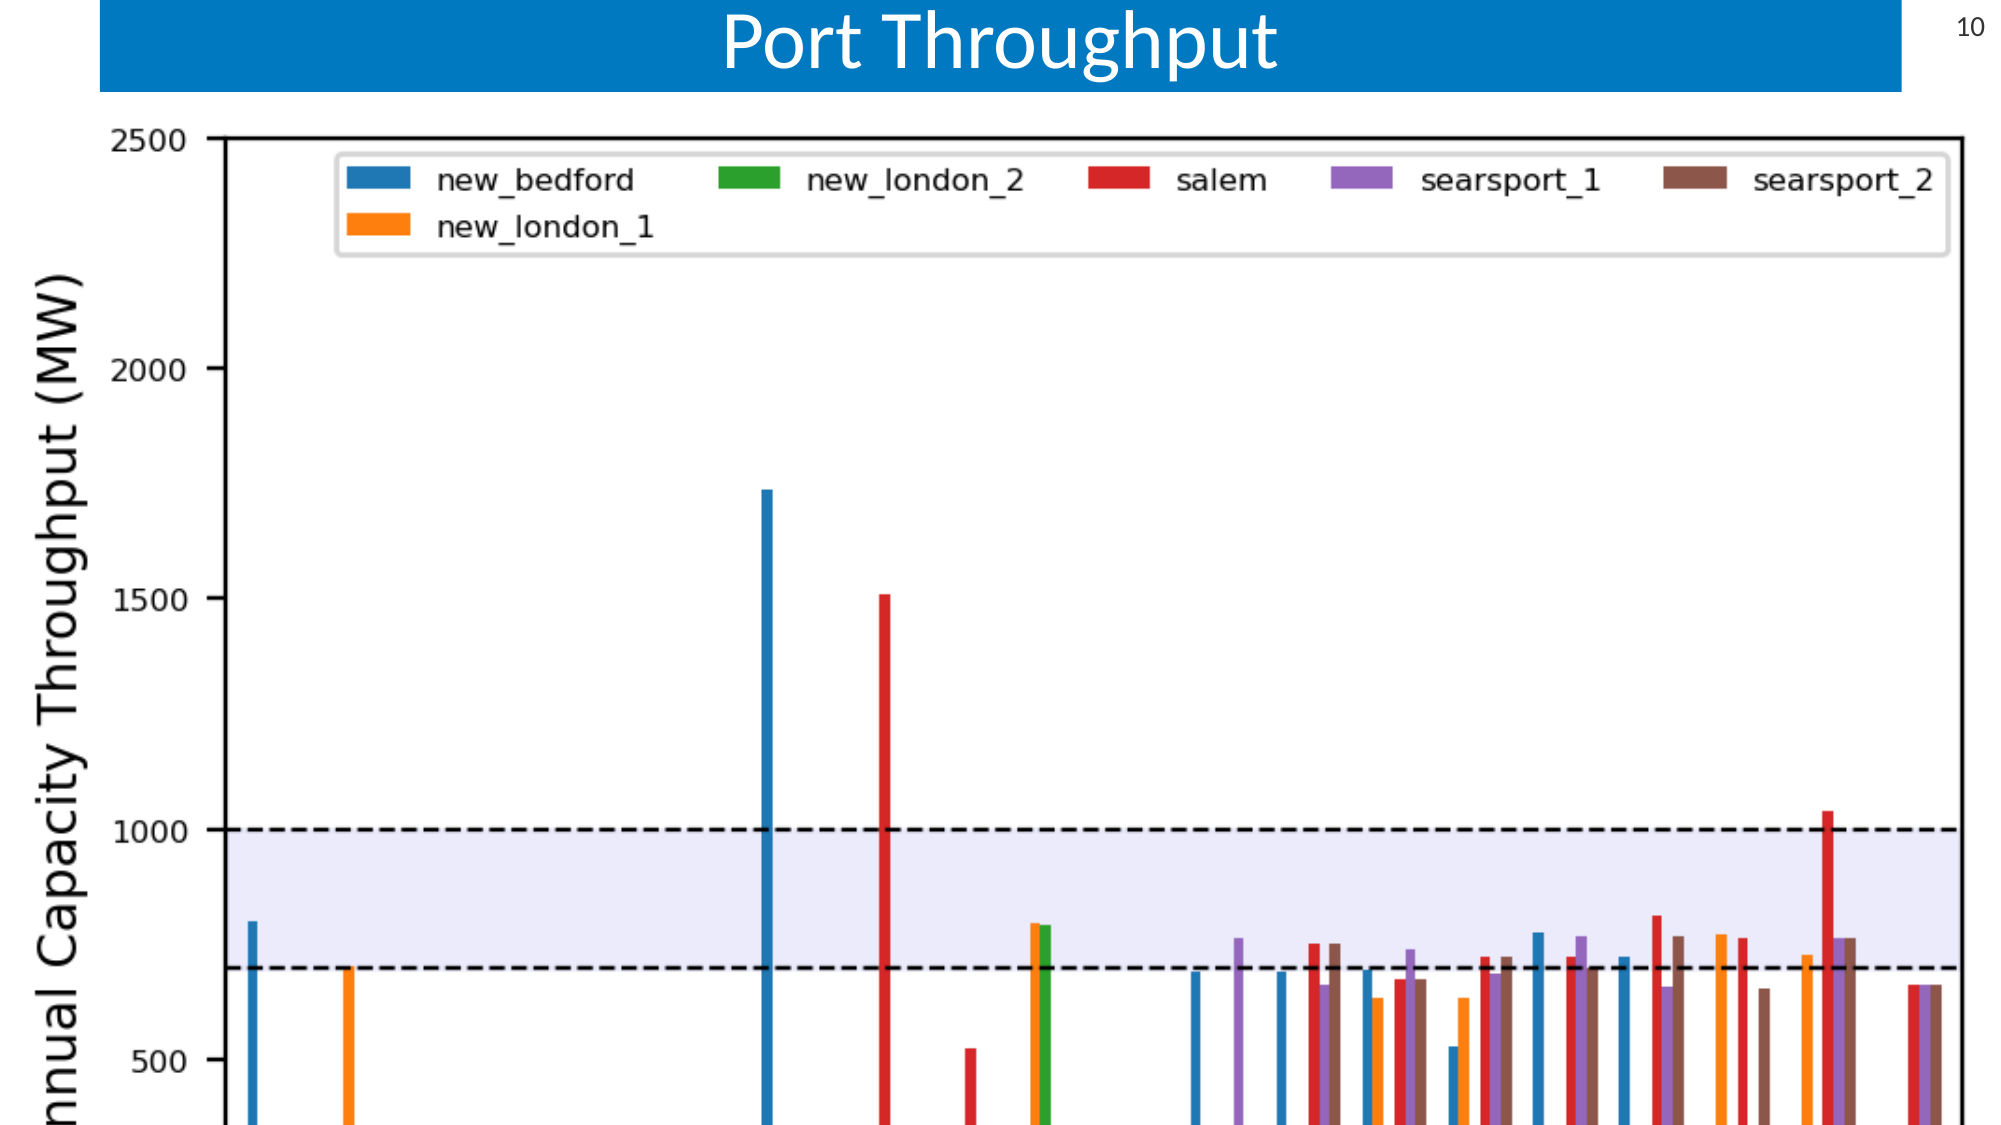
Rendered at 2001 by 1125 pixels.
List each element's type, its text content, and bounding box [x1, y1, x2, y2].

title Port Throughput [99, 0, 1902, 91]
picture [0, 92, 2000, 1125]
